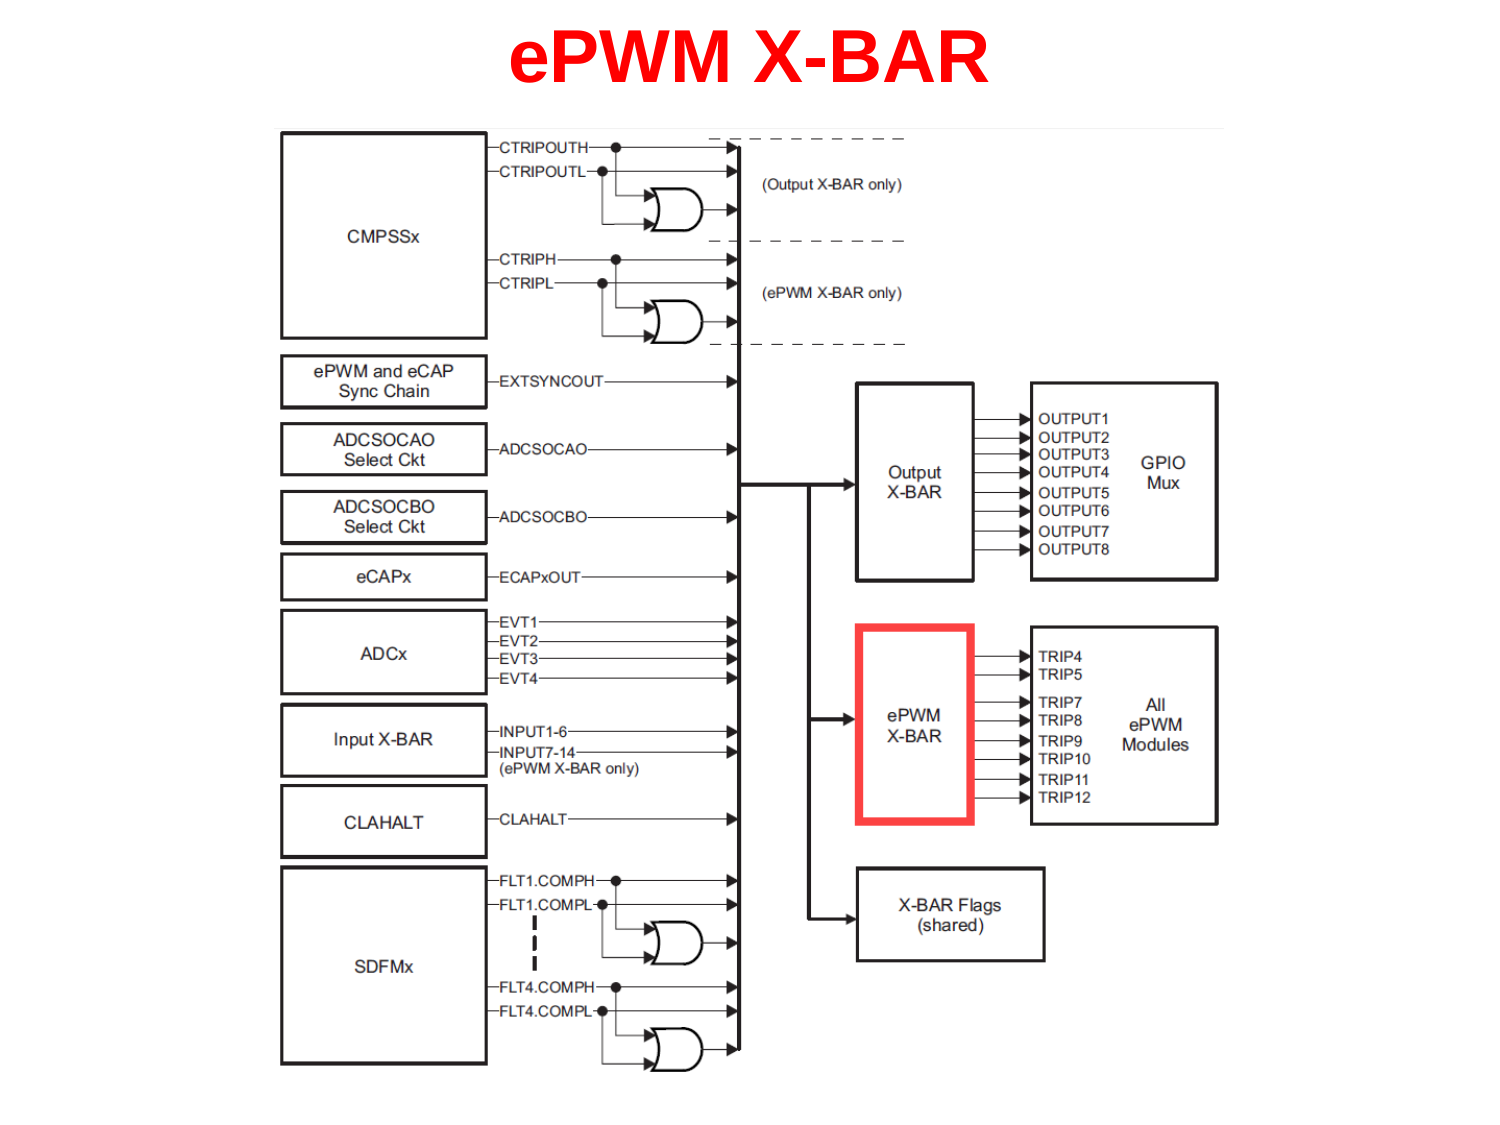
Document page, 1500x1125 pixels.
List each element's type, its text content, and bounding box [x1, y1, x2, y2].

title ePWM X-BAR [0, 0, 1500, 122]
picture [273, 128, 1224, 1075]
